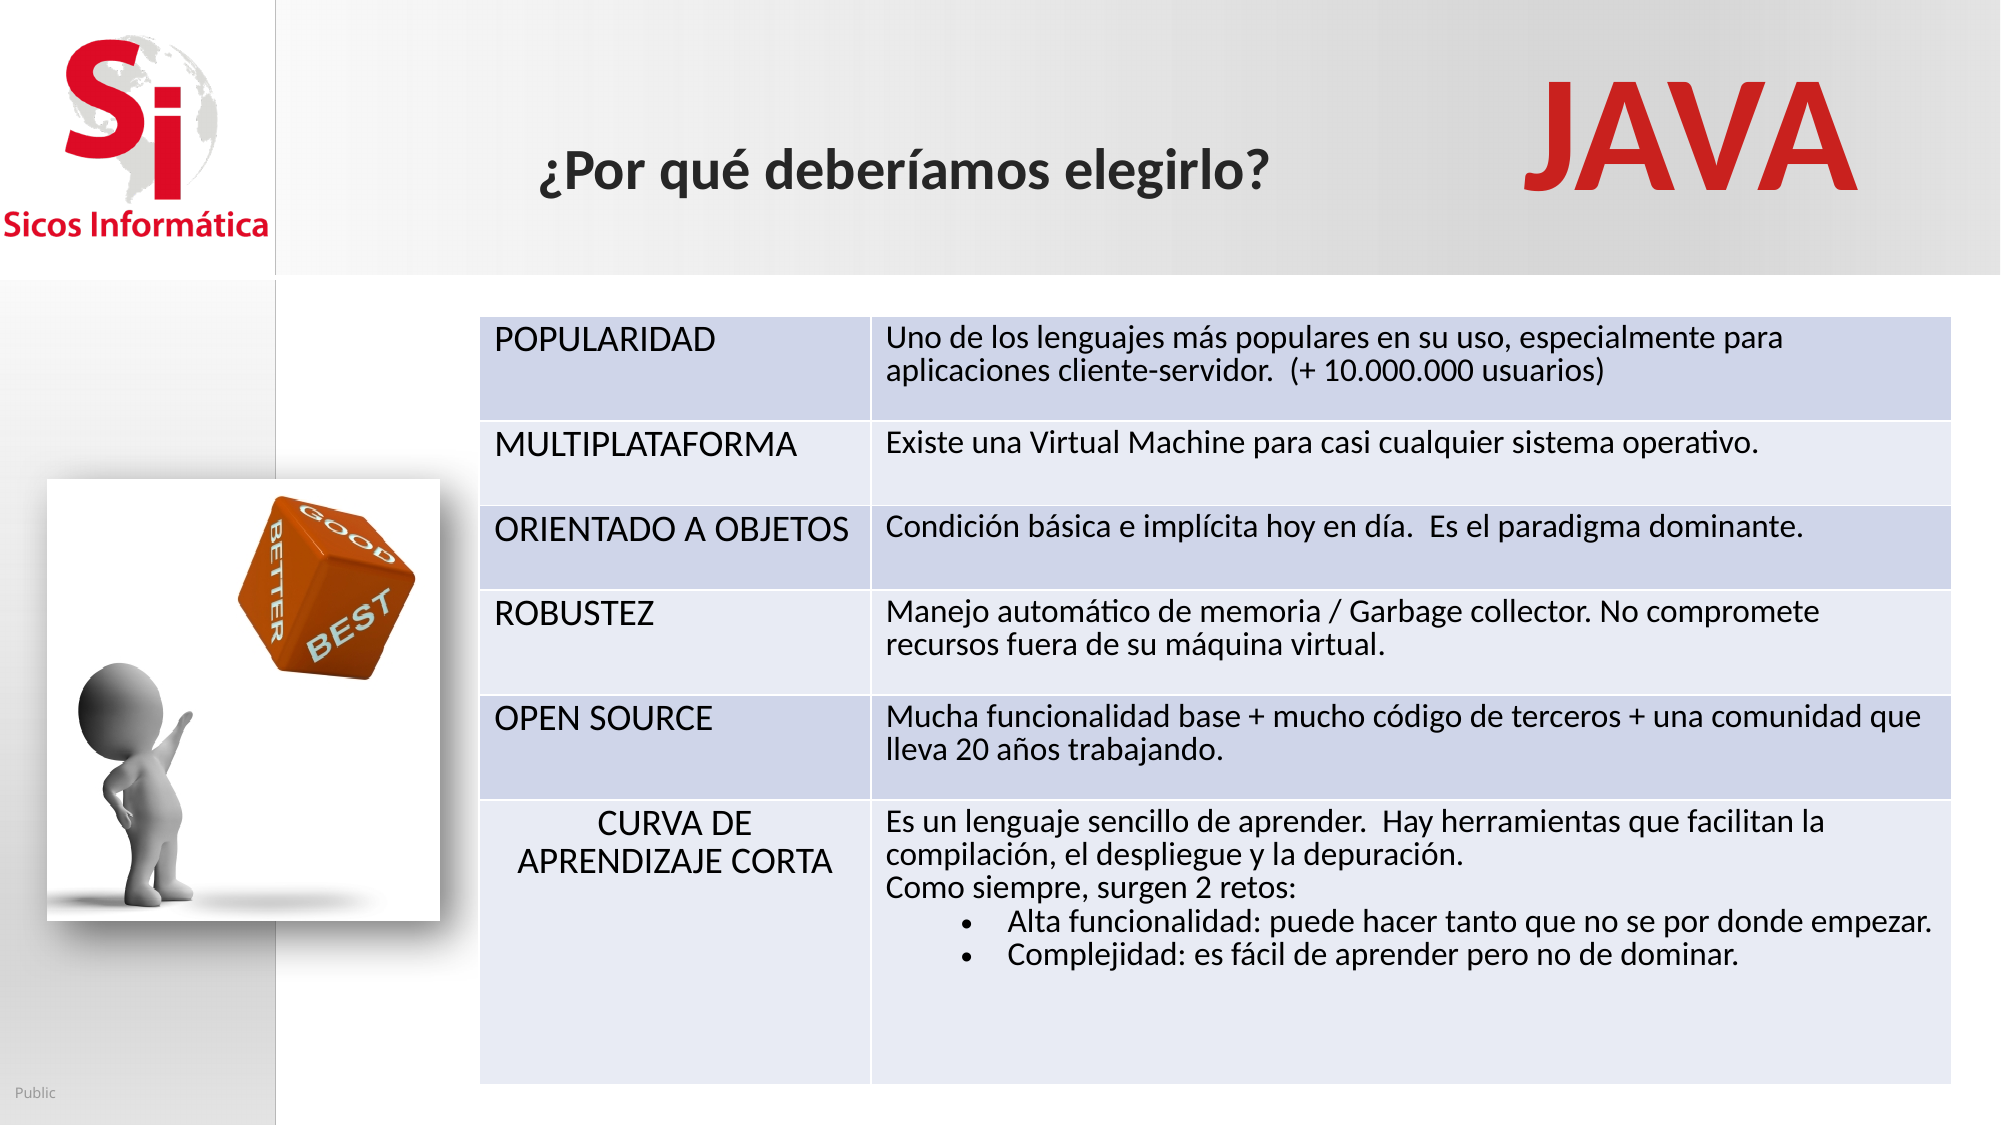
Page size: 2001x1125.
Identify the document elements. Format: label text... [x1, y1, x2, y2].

table_cell Condición básica e implícita hoy en día. Es el paradigma dominante. [872, 506, 1951, 589]
table_cell ROBUSTEZ [480, 591, 870, 694]
table_cell OPEN SOURCE [480, 696, 870, 799]
table_cell CURVA DE APRENDIZAJE CORTA [480, 801, 870, 1084]
table_cell ORIENTADO A OBJETOS [480, 506, 870, 589]
text_box JAVA [1446, 16, 1935, 232]
table_cell Es un lenguaje sencillo de aprender. Hay herramientas que facilitan la compilación, el despliegue y la depuración. Como siempre, surgen 2 retos: Alta funcionalidad: puede hacer tanto que no se por donde empezar. Complejidad: es fácil de aprender pero no de dominar. [872, 801, 1951, 1084]
table_header Uno de los lenguajes más populares en su uso, especialmente para aplicaciones cliente-servidor. (+ 10.000.000 usuarios) [872, 317, 1951, 420]
picture [0, 0, 2001, 1125]
table_cell Manejo automático de memoria / Garbage collector. No compromete recursos fuera de su máquina virtual. [872, 591, 1951, 694]
table_cell Mucha funcionalidad base + mucho código de terceros + una comunidad que lleva 20 años trabajando. [872, 696, 1951, 799]
table_cell MULTIPLATAFORMA [480, 422, 870, 505]
text_box ¿Por qué deberíamos elegirlo? [286, 123, 1524, 209]
table_header POPULARIDAD [480, 317, 870, 420]
table_cell Existe una Virtual Machine para casi cualquier sistema operativo. [872, 422, 1951, 505]
